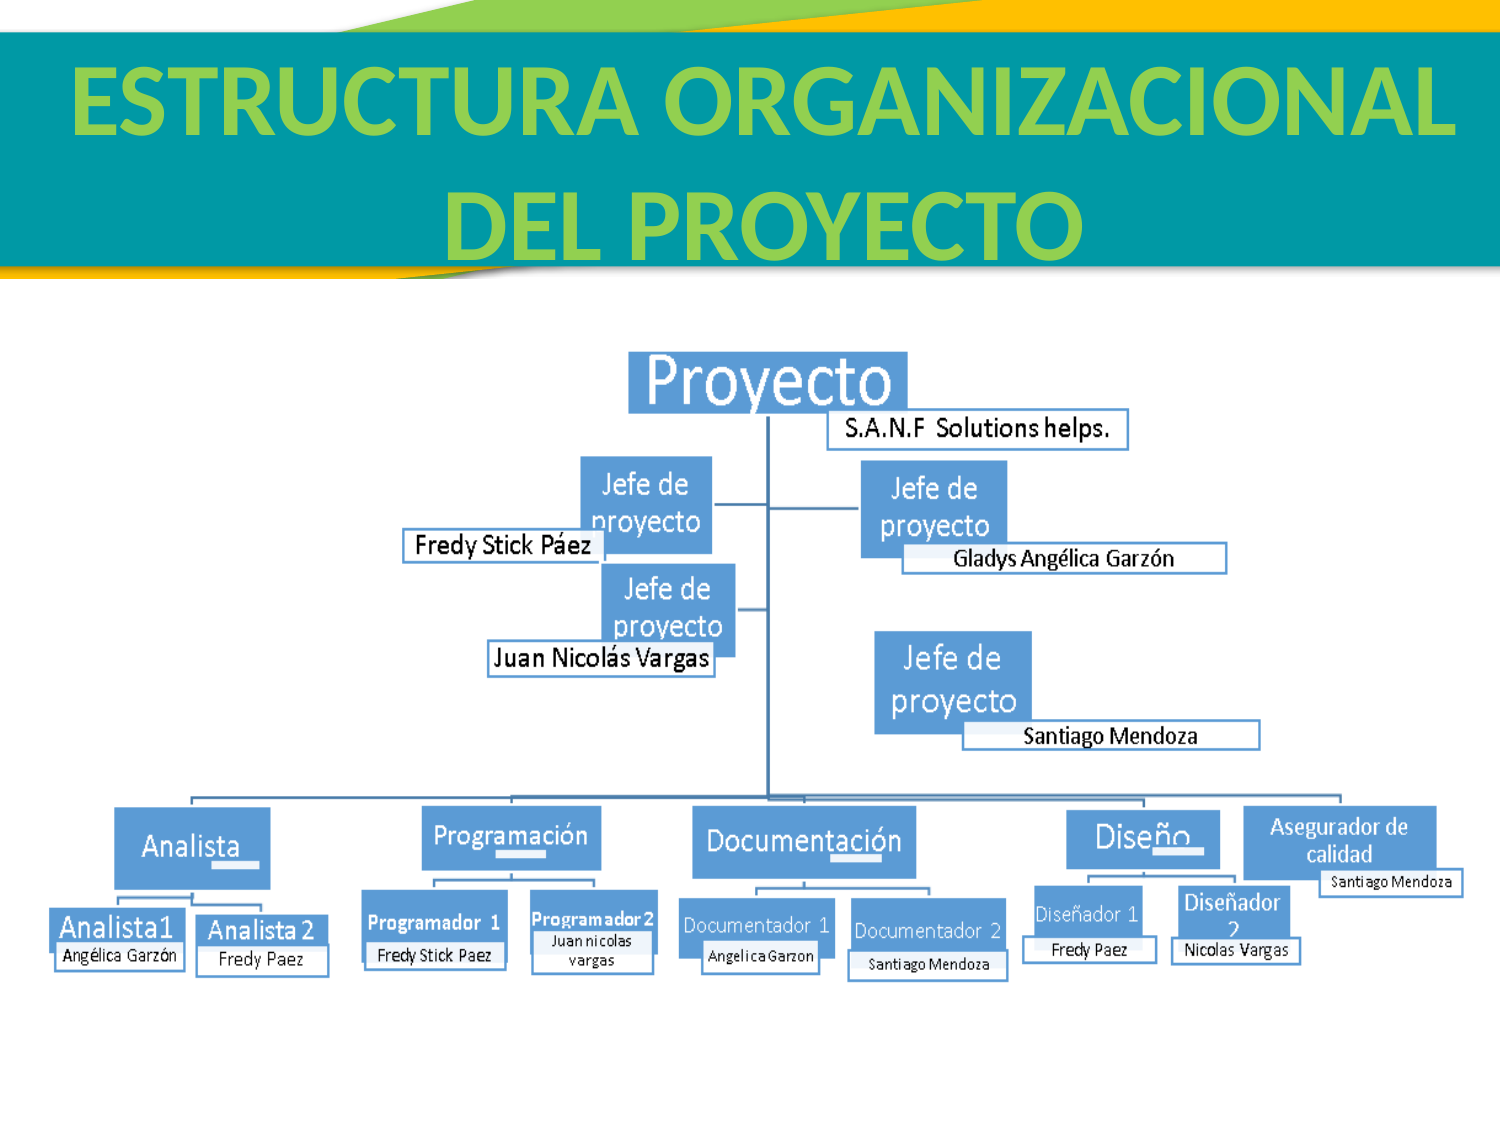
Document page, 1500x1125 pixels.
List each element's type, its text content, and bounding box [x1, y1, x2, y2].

picture [0, 279, 1481, 985]
text_box ESTRUCTURA ORGANIZACIONAL DEL PROYECTO [28, 97, 1500, 215]
